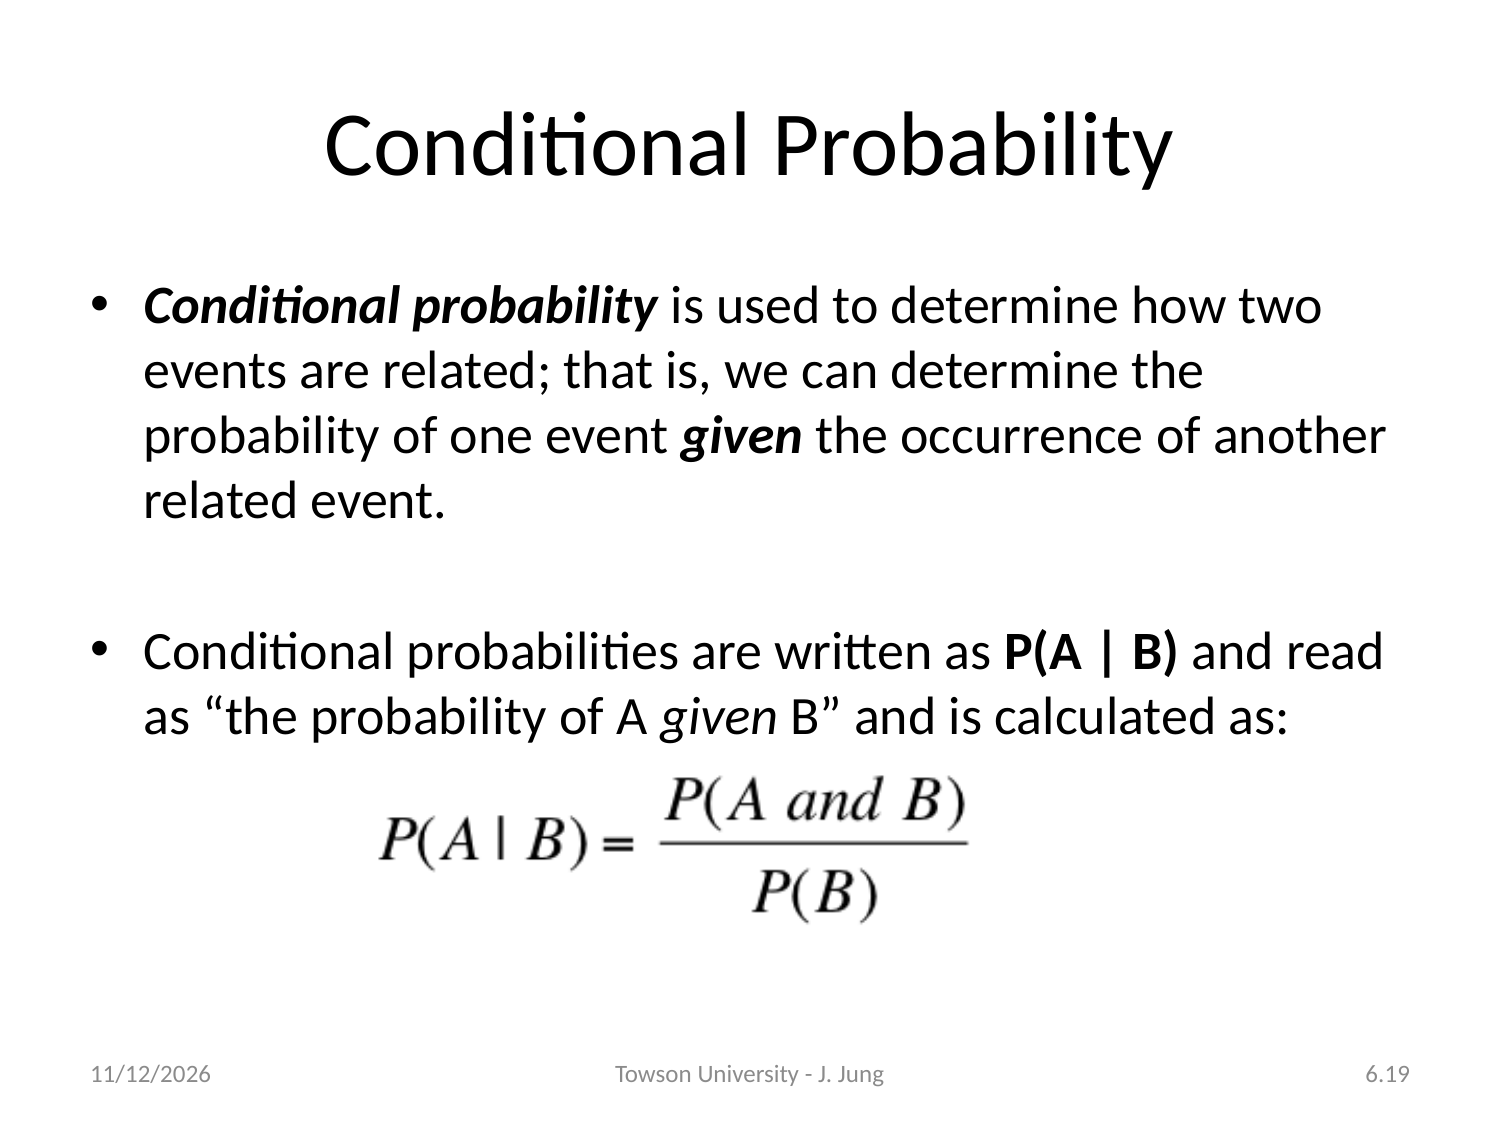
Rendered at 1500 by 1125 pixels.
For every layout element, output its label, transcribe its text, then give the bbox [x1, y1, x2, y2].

list Conditional probability is used to determine how two events are related; that is, we can determine the probability of one event given the occurrence of another related event. Conditional probabilities are written as P(A | B) and read as “the probability of A given B” and is calculated as: [75, 262, 1425, 763]
title Conditional Probability [75, 45, 1425, 233]
picture [349, 749, 986, 944]
footer Towson University - J. Jung [512, 1042, 988, 1103]
slide_number 6.19 [1074, 1042, 1425, 1103]
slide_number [75, 1042, 425, 1103]
